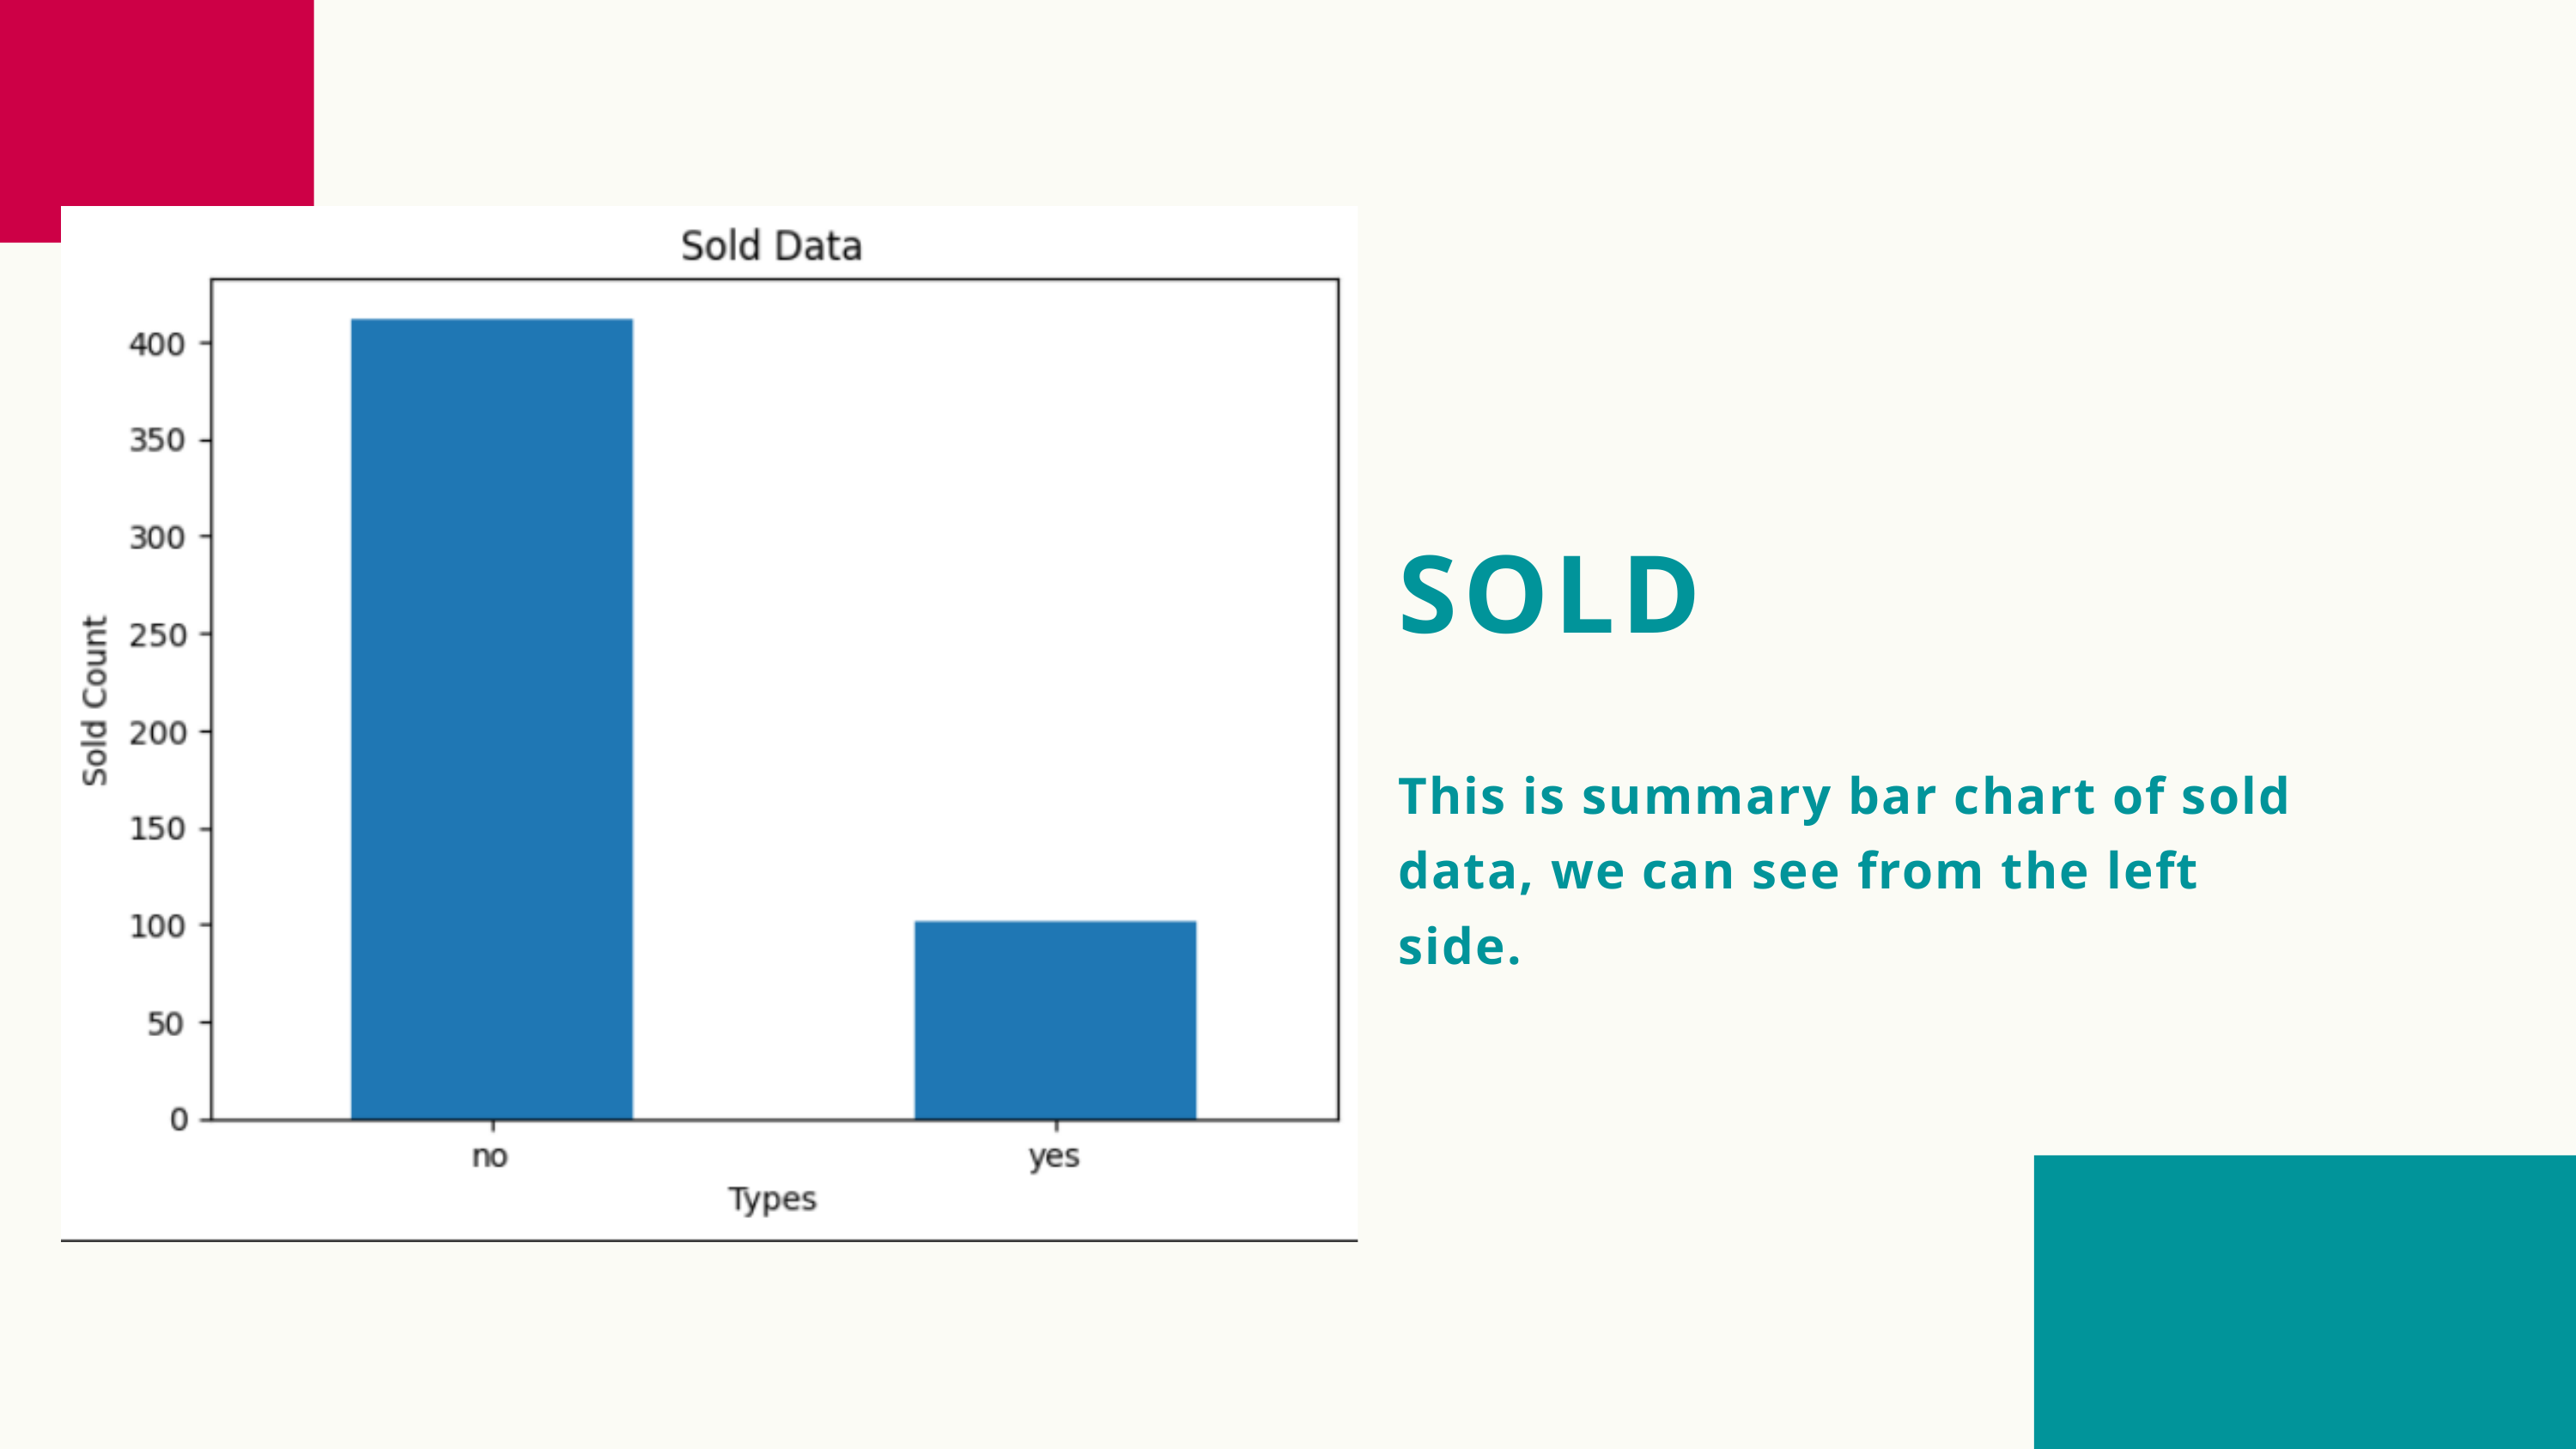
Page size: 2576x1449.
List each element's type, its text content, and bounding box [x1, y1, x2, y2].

text_box [2033, 1155, 2576, 1449]
text_box This is summary bar chart of sold data, we can see from the left side. [1398, 749, 2332, 974]
text_box [61, 206, 1358, 1242]
text_box [0, 0, 314, 243]
text_box SOLD [1398, 527, 2511, 655]
